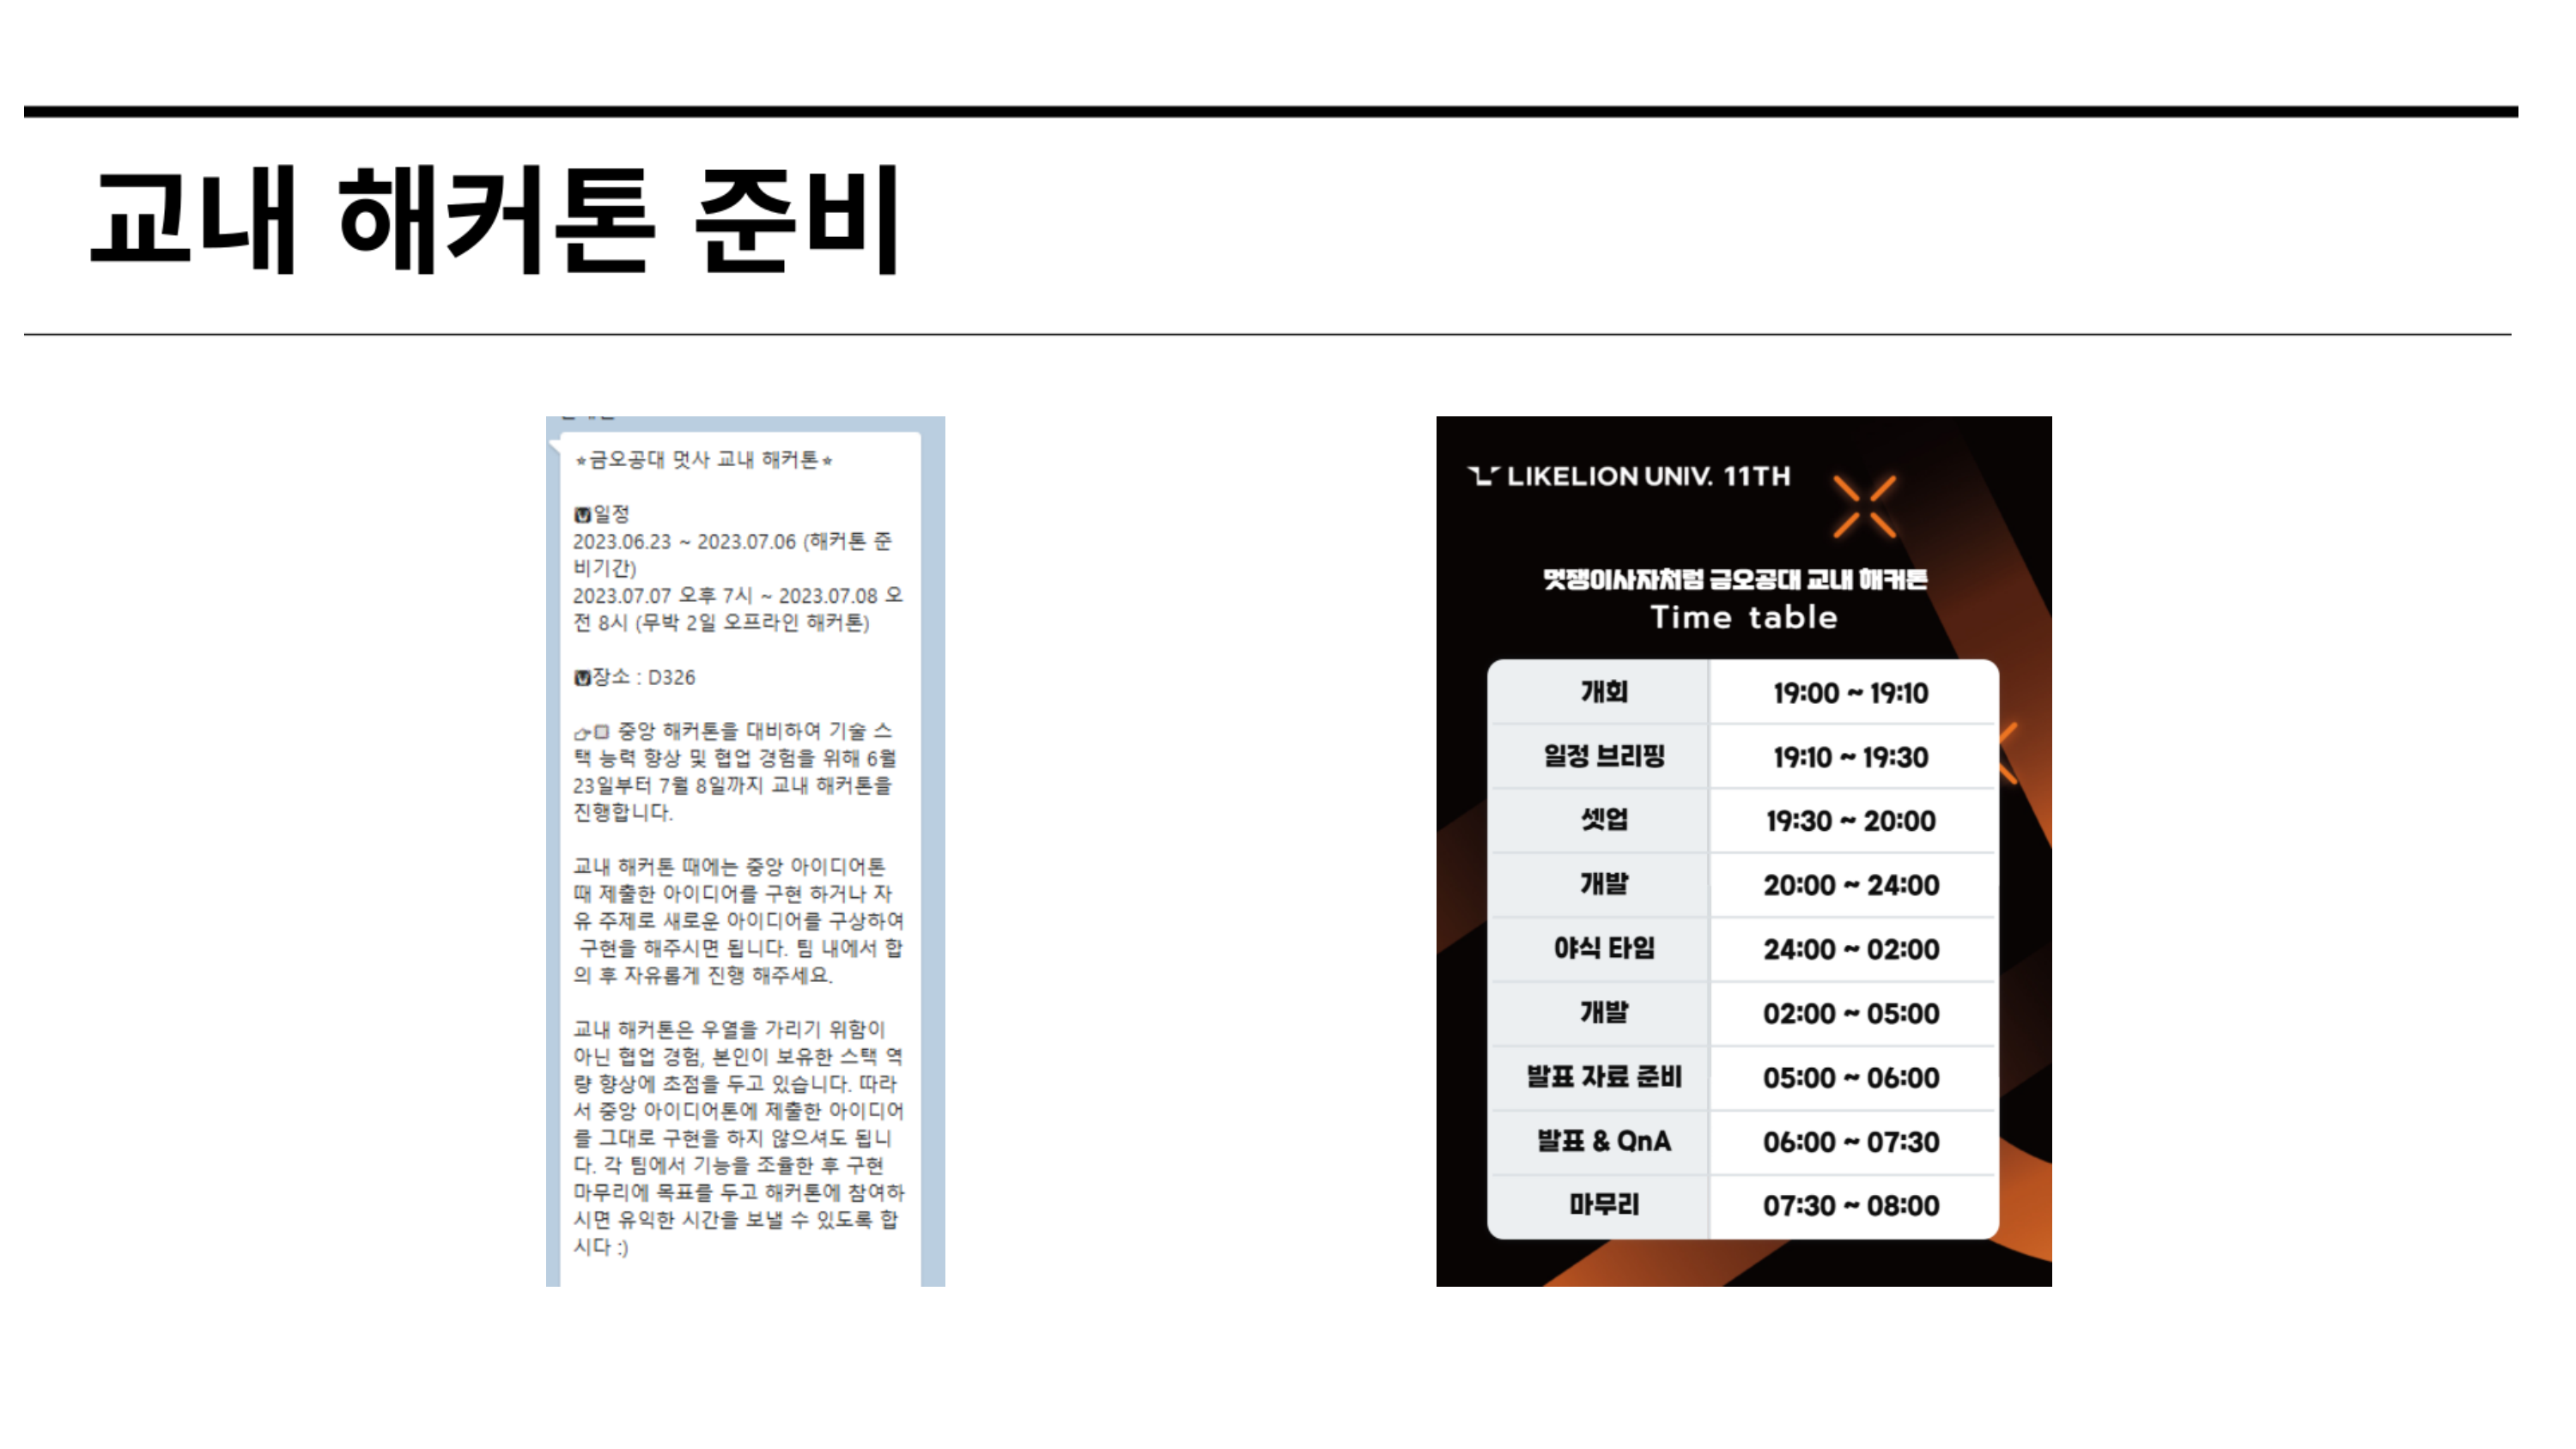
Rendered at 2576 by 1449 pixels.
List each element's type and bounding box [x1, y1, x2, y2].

picture [0, 91, 1078, 416]
text_box [1082, 331, 2512, 338]
text_box [1437, 416, 2052, 1287]
text_box [546, 416, 945, 1287]
text_box [1076, 89, 2519, 135]
